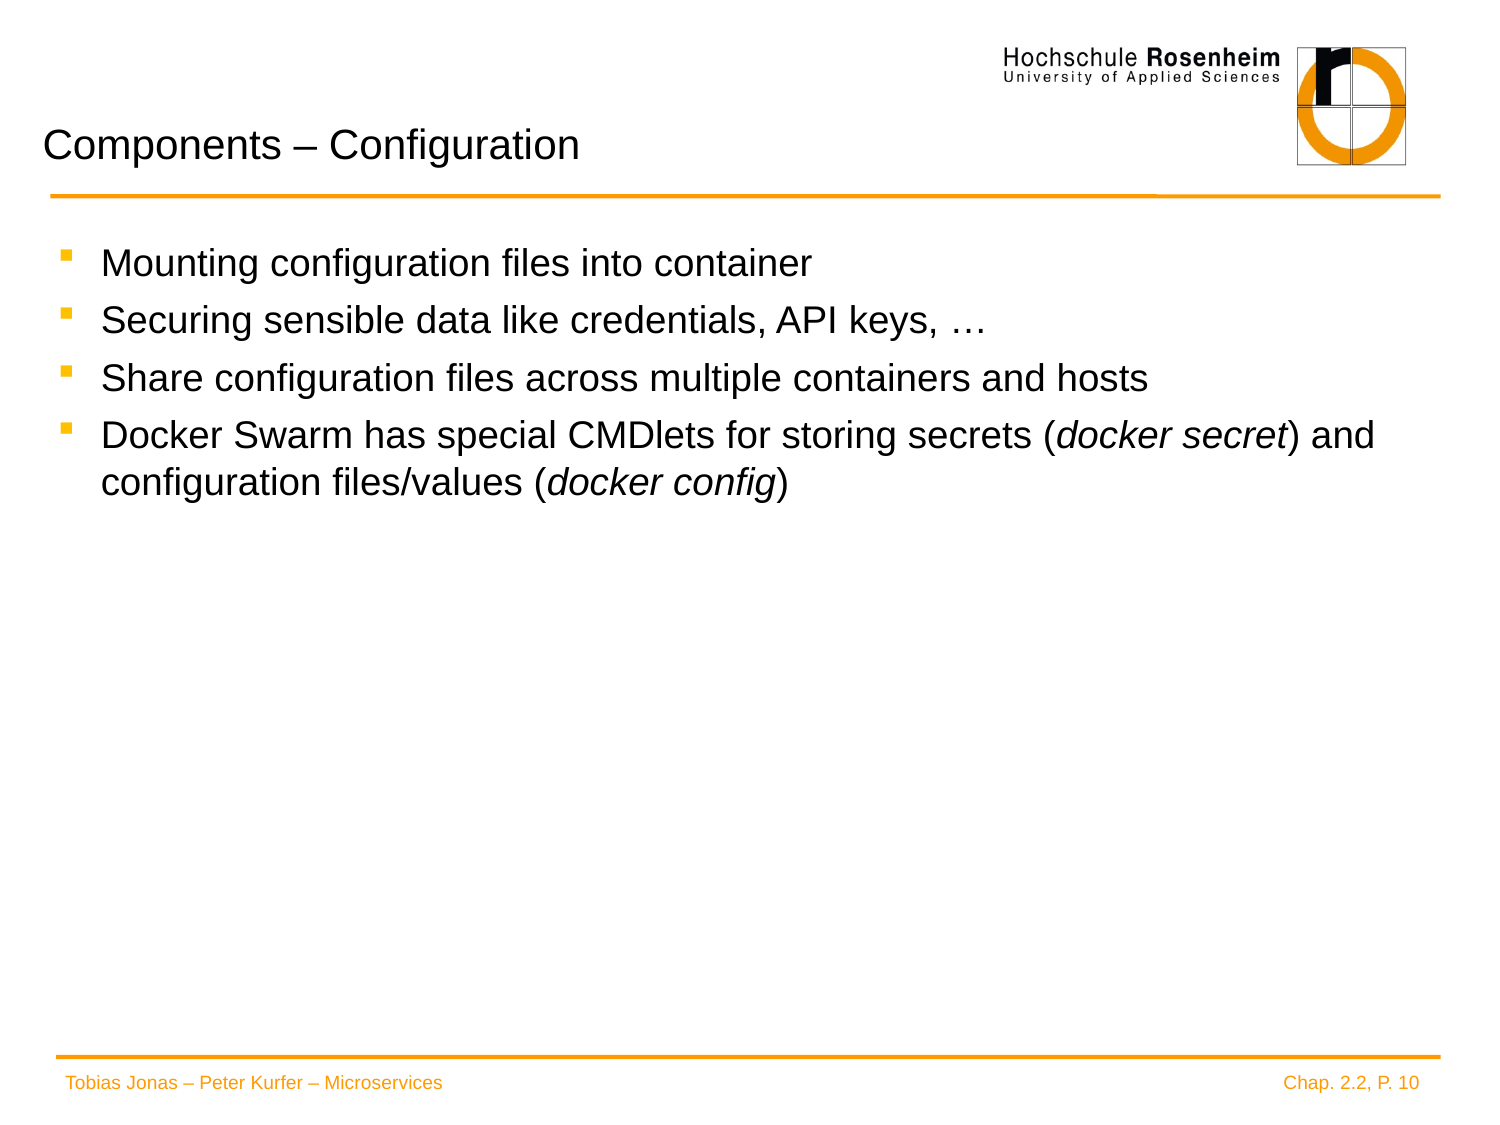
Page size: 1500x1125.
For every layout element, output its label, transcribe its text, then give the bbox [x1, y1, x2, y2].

title Components – Configuration [42, 41, 987, 168]
picture [1003, 45, 1407, 167]
list Mounting configuration files into container Securing sensible data like credentials, API keys, … Share configuration files across multiple containers and hosts Docker Swarm has special CMDlets for storing secrets (docker secret) and configuration files/values (docker config) [42, 230, 1470, 1026]
